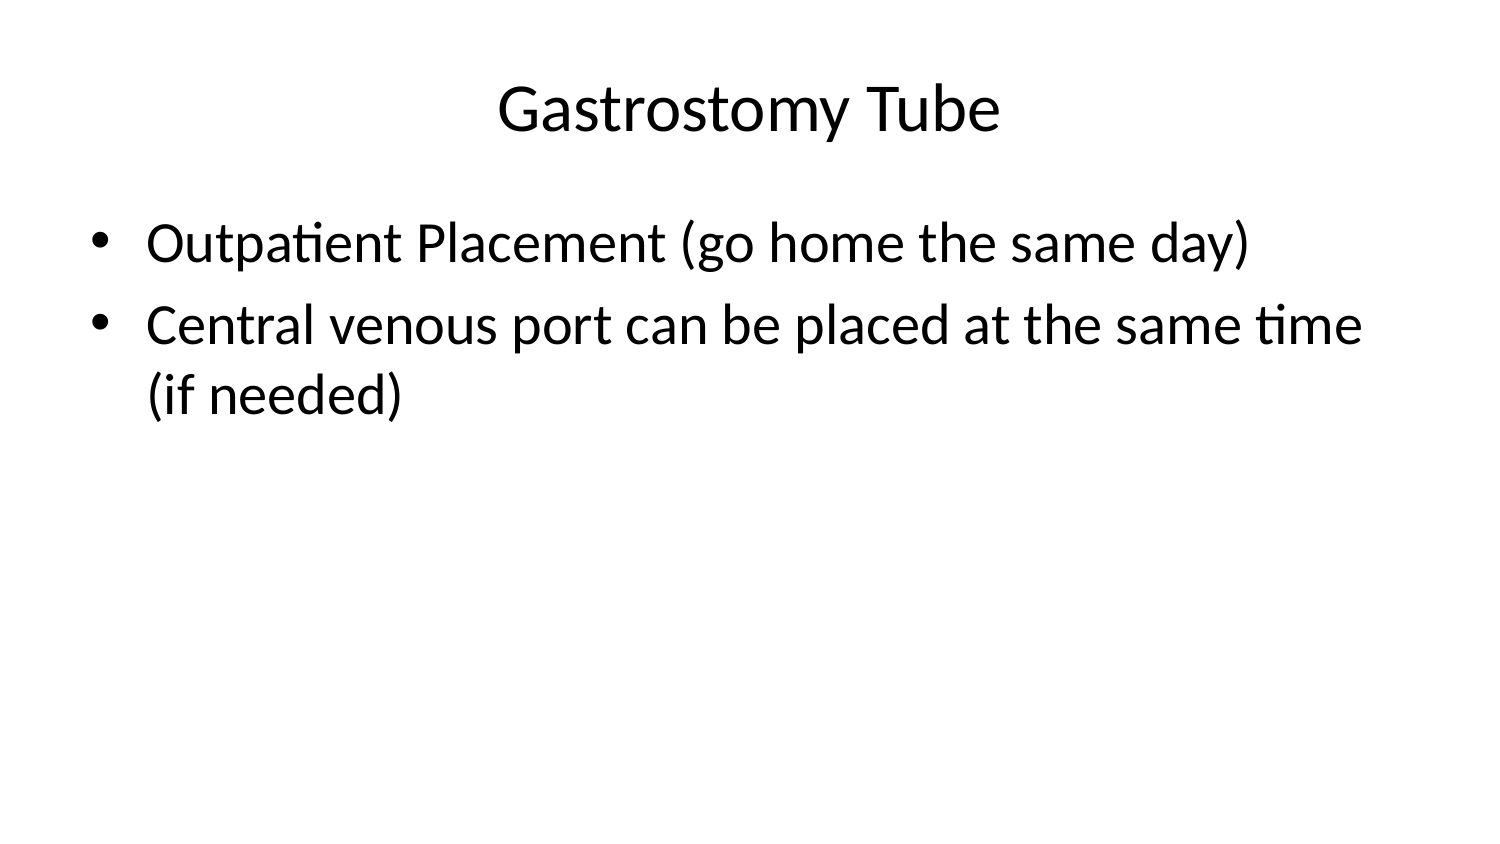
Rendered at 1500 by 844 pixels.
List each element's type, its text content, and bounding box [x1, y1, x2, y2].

list Outpatient Placement (go home the same day) Central venous port can be placed at the same time (if needed) [75, 196, 1425, 754]
title Gastrostomy Tube [75, 33, 1425, 175]
